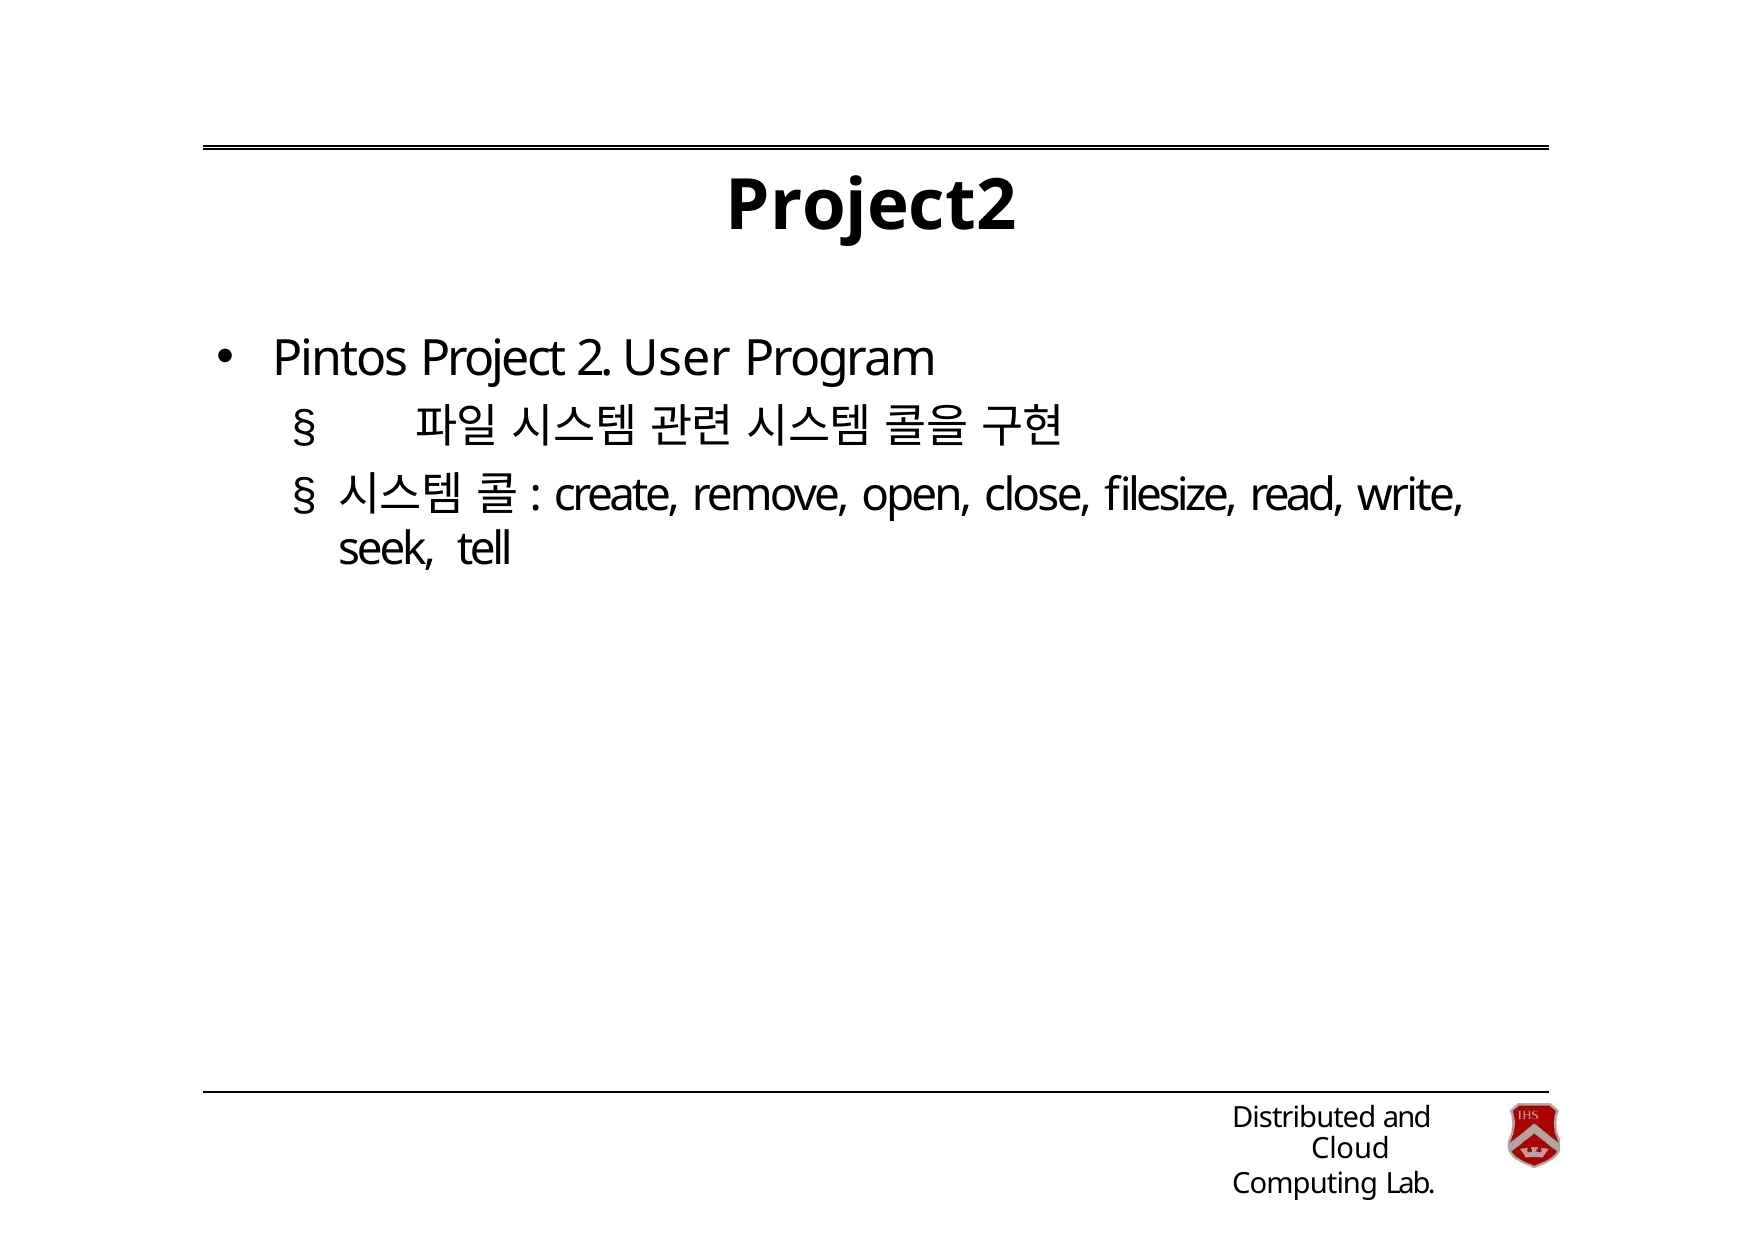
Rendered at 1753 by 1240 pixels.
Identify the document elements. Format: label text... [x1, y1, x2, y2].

text_box Pintos Project 2. User Program § 파일 시스템 관련 시스템 콜을 구현 § 시스템 콜: create, remove, open, close, filesize, read, write, seek, tell [214, 325, 1528, 575]
title Project2 [323, 158, 1429, 366]
footer Distributed and Cloud Computing Lab. [1230, 1101, 1500, 1240]
text_box [1507, 1103, 1561, 1169]
